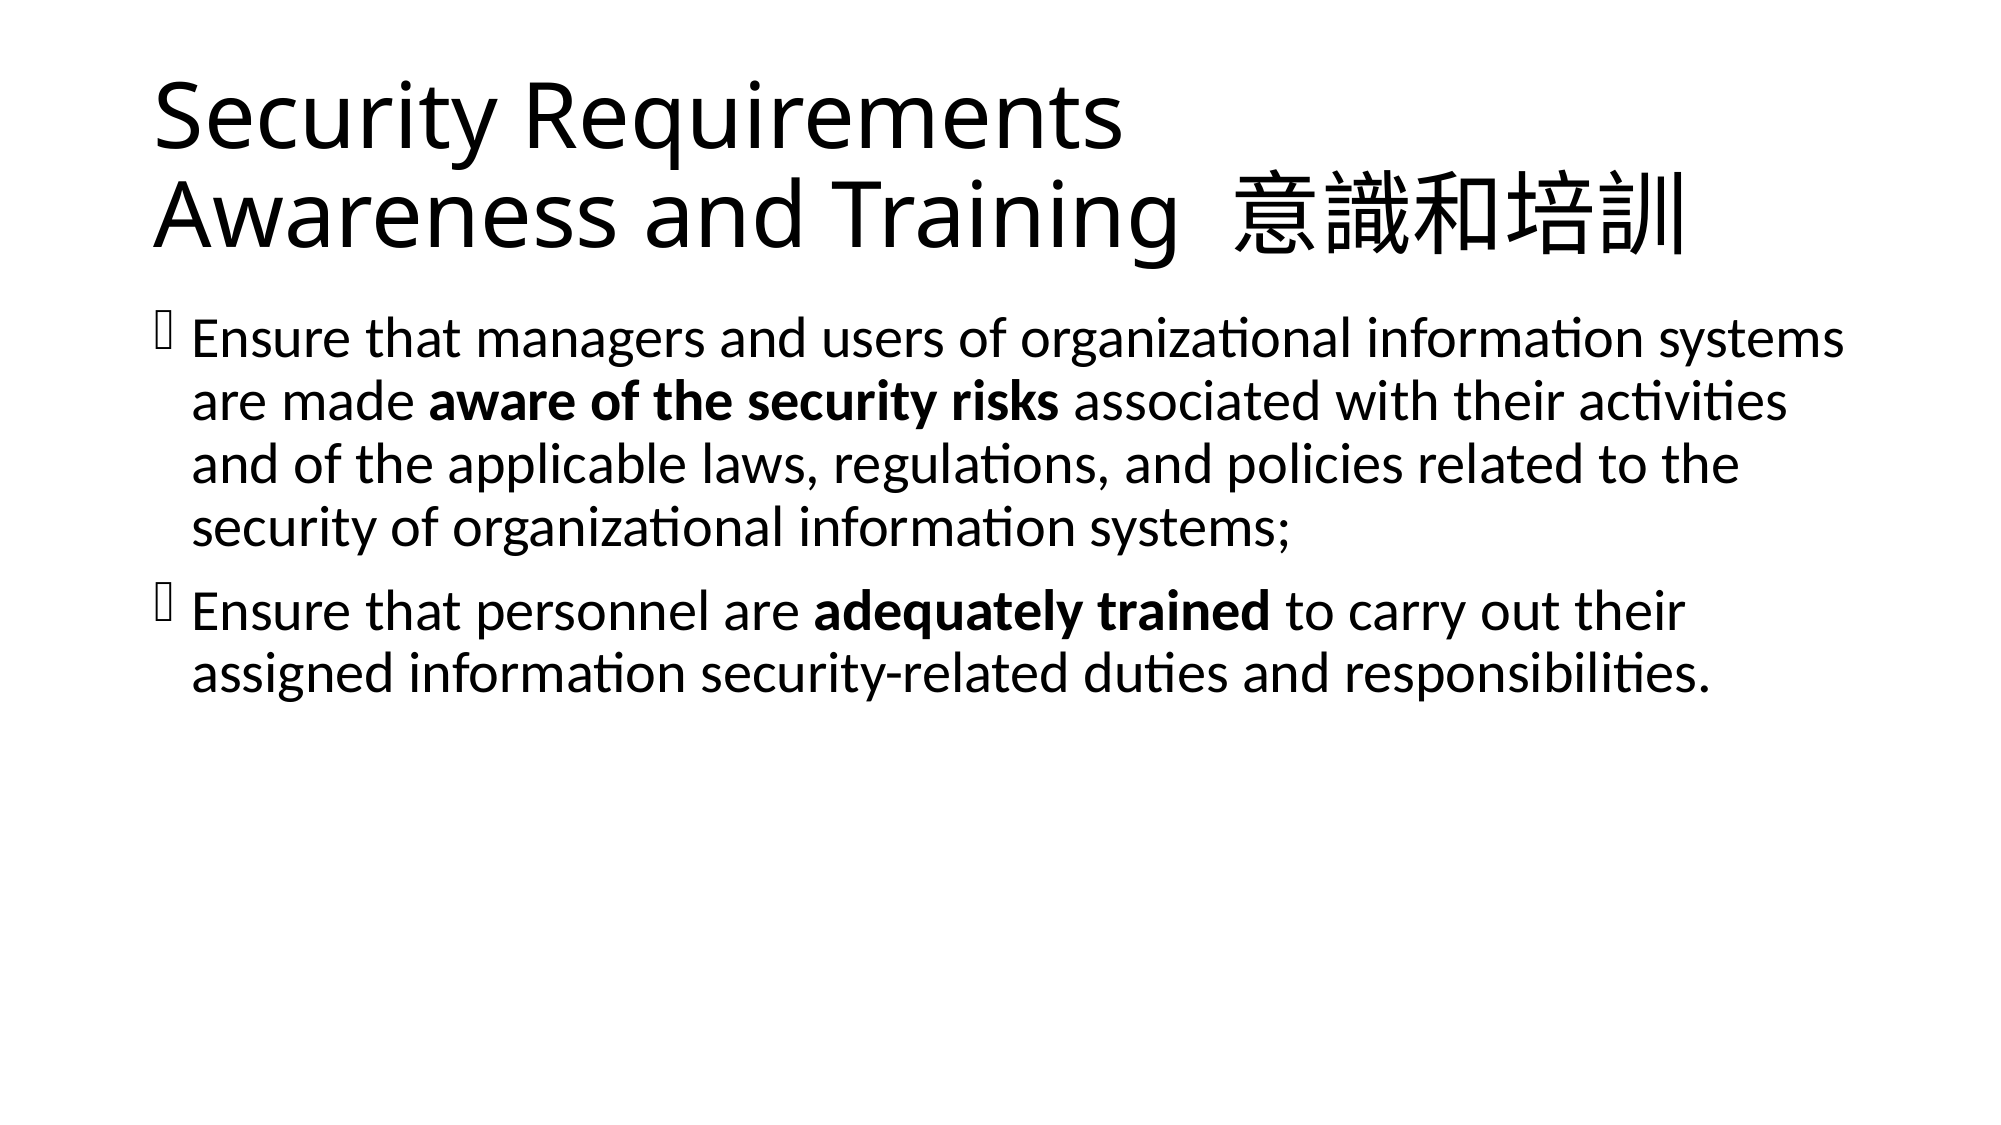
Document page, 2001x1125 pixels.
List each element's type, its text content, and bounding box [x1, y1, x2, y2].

title Security Requirements Awareness and Training 意識和培訓 [138, 60, 1864, 278]
list Ensure that managers and users of organizational information systems are made aware of the security risks associated with their activities and of the applicable laws, regulations, and policies related to the security of organizational information systems; Ensure that personnel are adequately trained to carry out their assigned information security-related duties and responsibilities. [138, 299, 1864, 1014]
